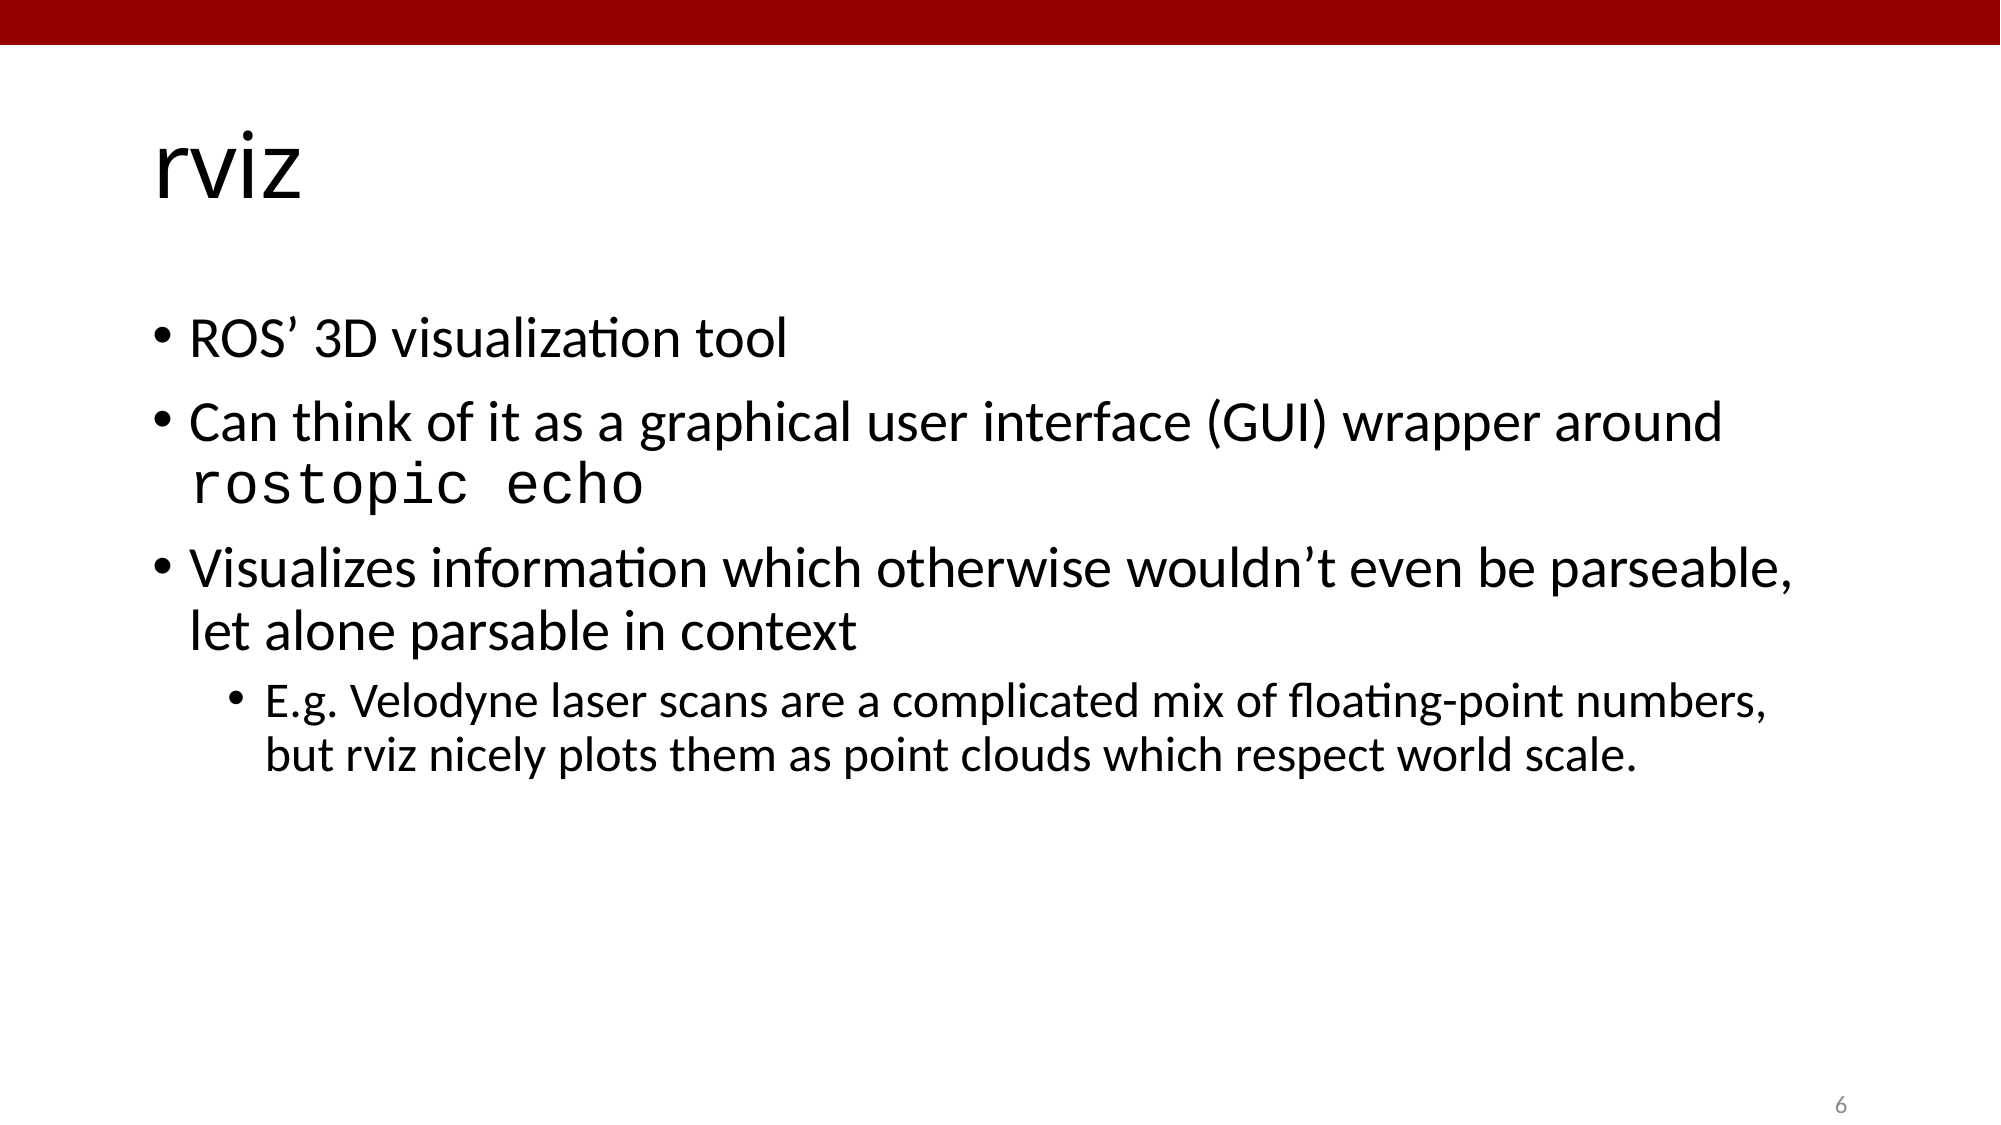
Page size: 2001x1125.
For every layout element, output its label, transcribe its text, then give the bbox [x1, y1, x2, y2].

title rviz [137, 59, 1863, 278]
list ROS’ 3D visualization tool Can think of it as a graphical user interface (GUI) wrapper around rostopic echo Visualizes information which otherwise wouldn’t even be parseable, let alone parsable in context E.g. Velodyne laser scans are a complicated mix of floating-point numbers, but rviz nicely plots them as point clouds which respect world scale. [137, 299, 1863, 1014]
slide_number 6 [1412, 1073, 1863, 1125]
